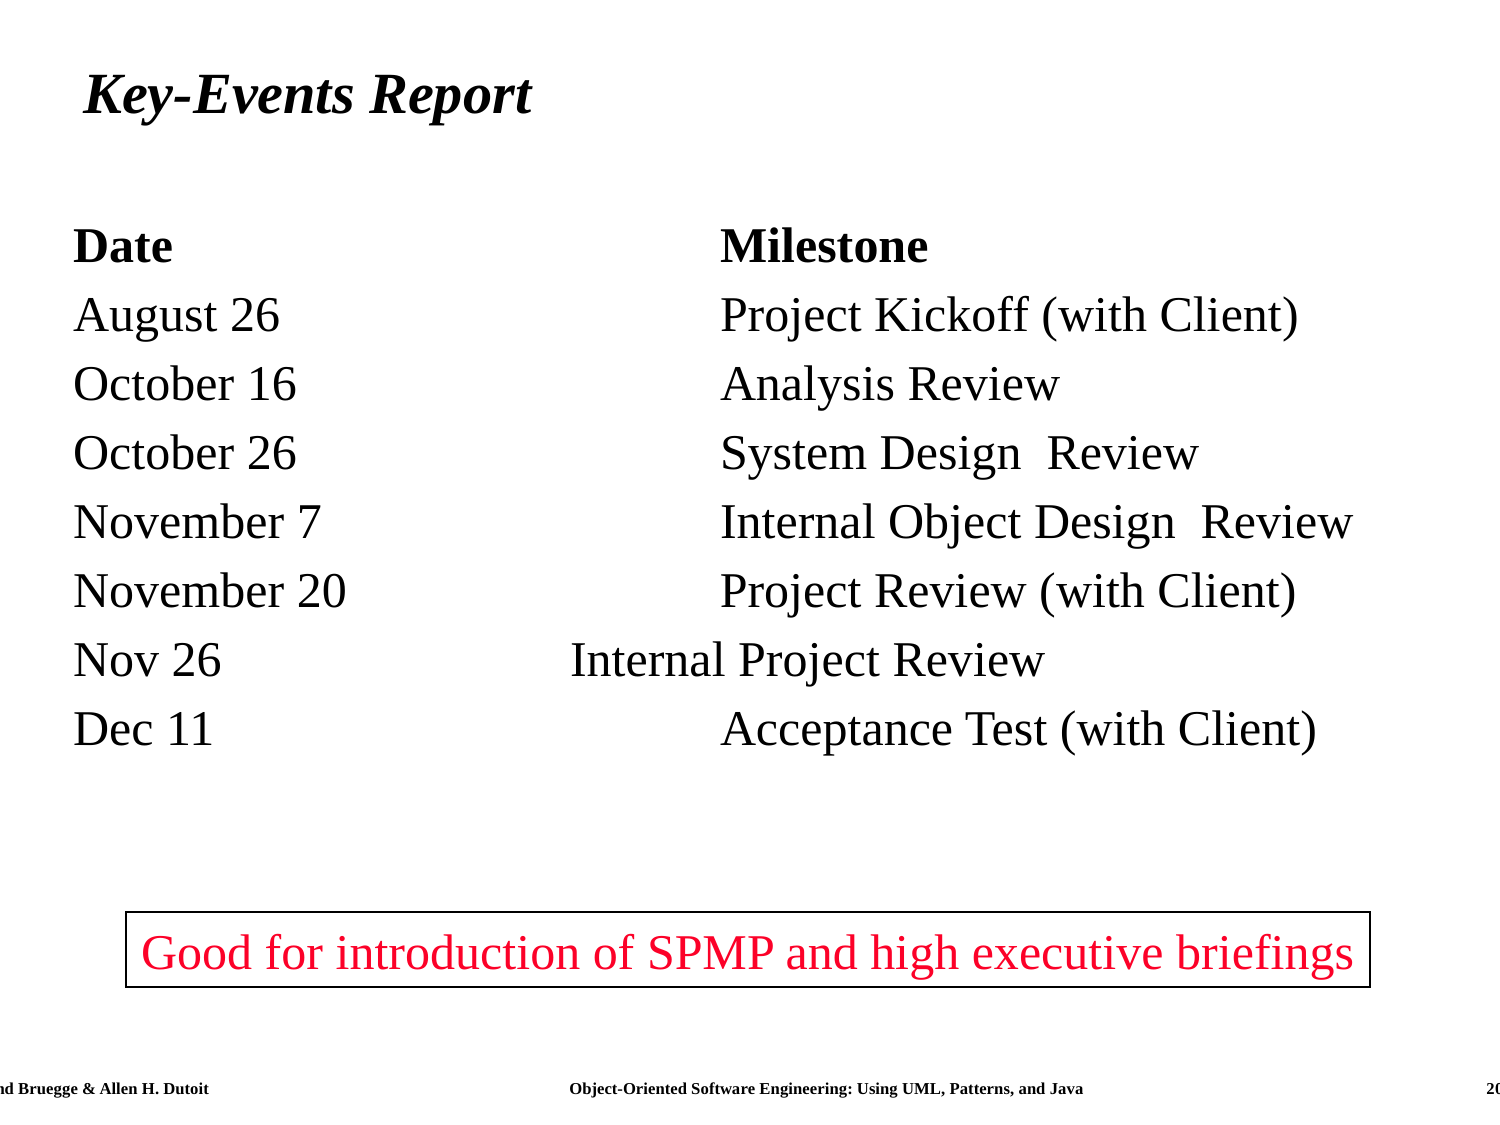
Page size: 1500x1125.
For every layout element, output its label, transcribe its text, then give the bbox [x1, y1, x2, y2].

list Date Milestone August 26 Project Kickoff (with Client) October 16 Analysis Review October 26 System Design Review November 7 Internal Object Design Review November 20 Project Review (with Client) Nov 26 Internal Project Review Dec 11 Acceptance Test (with Client) [58, 212, 1413, 1020]
title Key-Events Report [68, 36, 1407, 153]
text_box Good for introduction of SPMP and high executive briefings [126, 912, 1370, 988]
